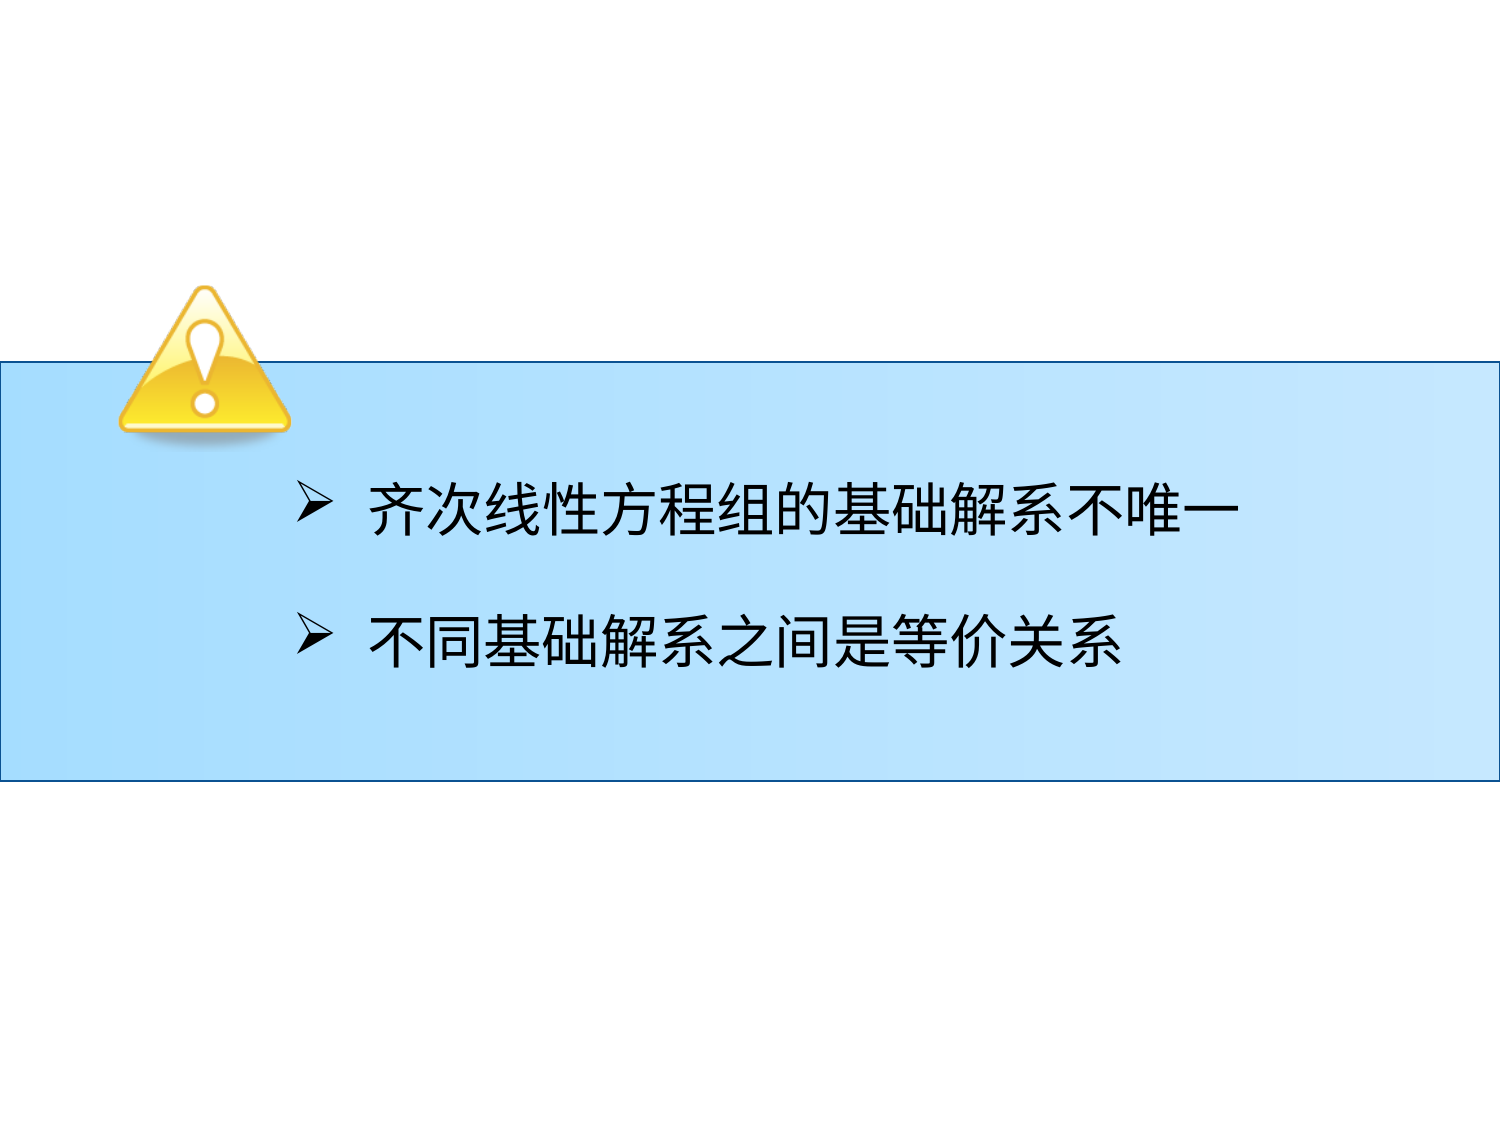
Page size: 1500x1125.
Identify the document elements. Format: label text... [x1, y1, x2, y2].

text_box 齐次线性方程组的基础解系不唯一 [277, 465, 1306, 551]
text_box 不同基础解系之间是等价关系 [277, 597, 1163, 683]
picture [112, 266, 298, 452]
text_box [0, 361, 1500, 782]
